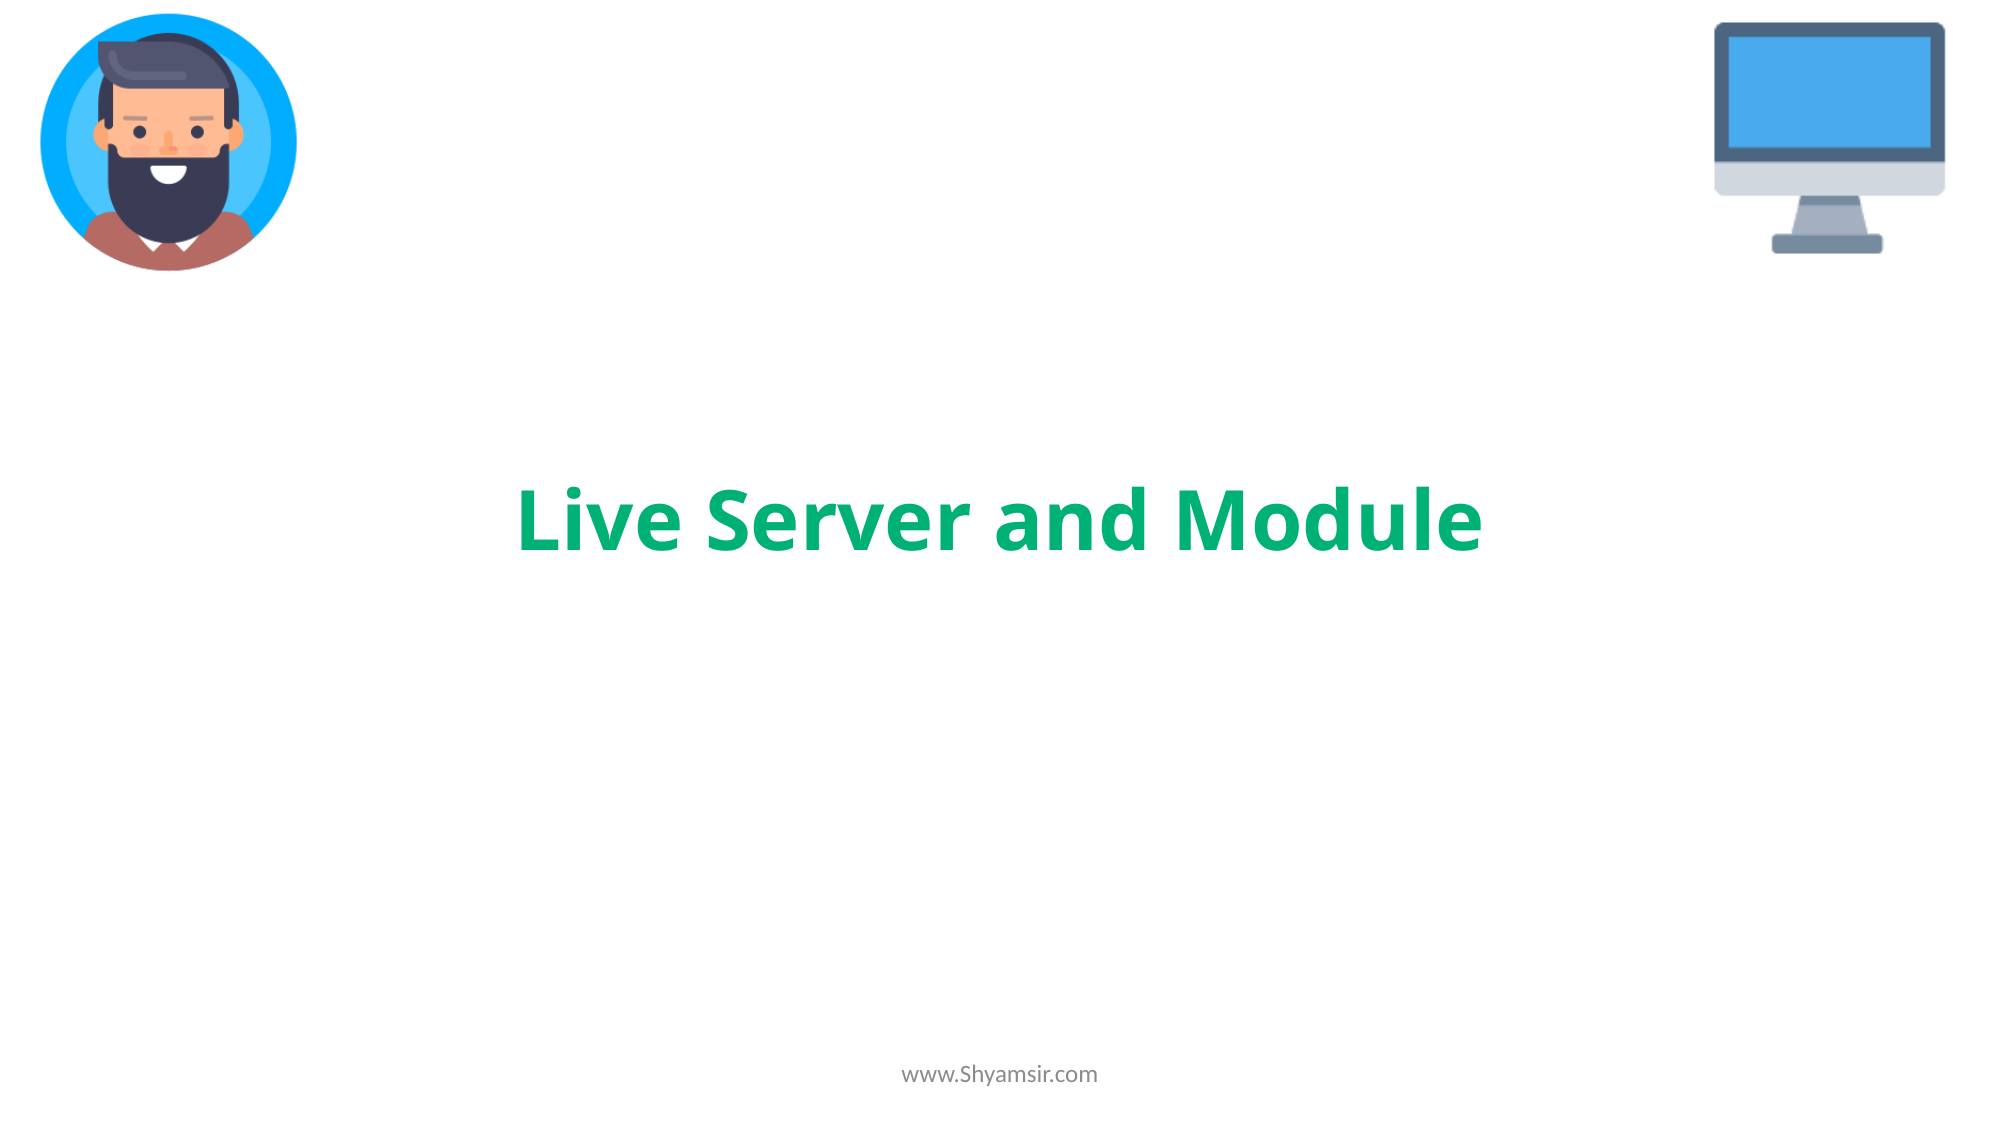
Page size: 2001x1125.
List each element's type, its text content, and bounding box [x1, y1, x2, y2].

footer www.Shyamsir.com [662, 1042, 1338, 1103]
picture [1695, 3, 1967, 263]
picture [33, 3, 301, 276]
title Live Server and Module [249, 184, 1750, 576]
